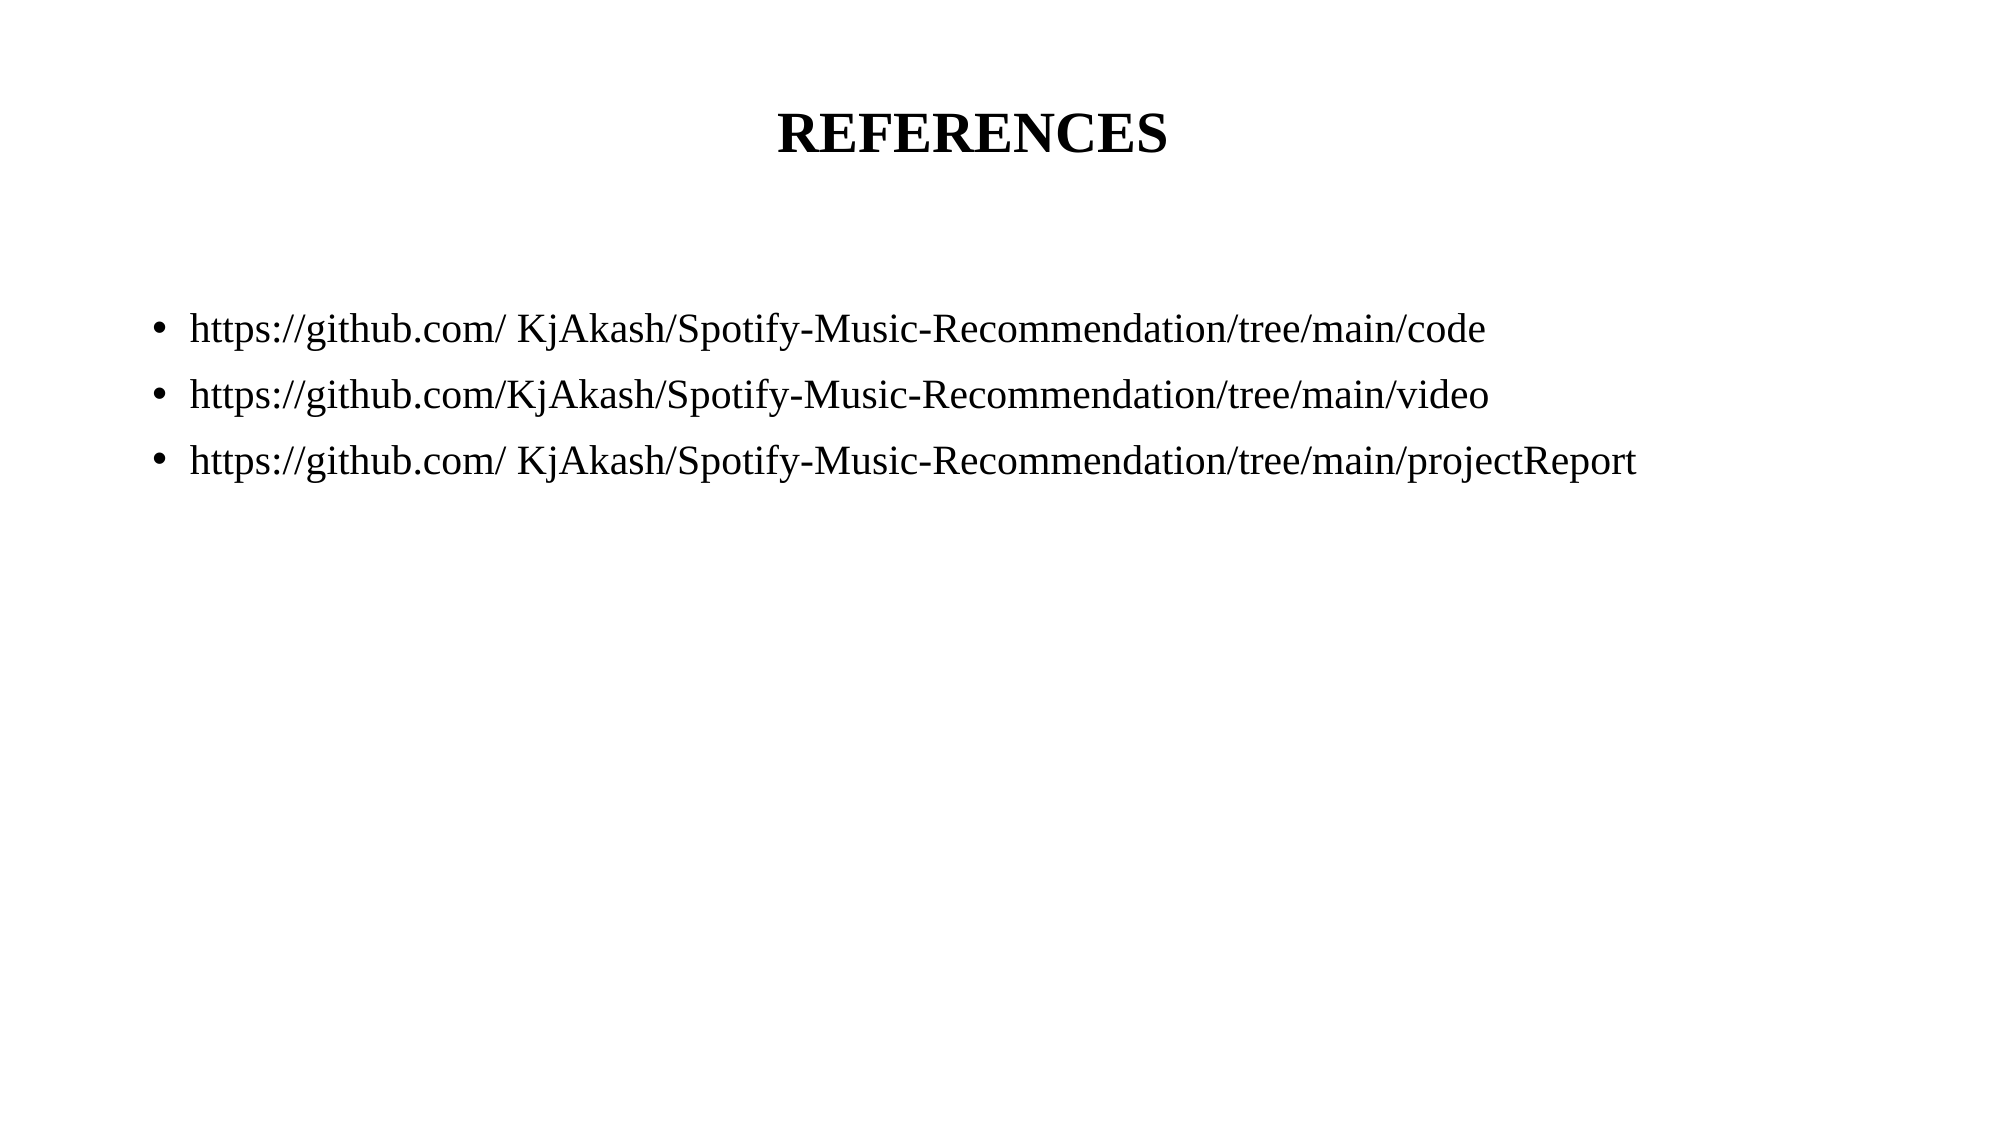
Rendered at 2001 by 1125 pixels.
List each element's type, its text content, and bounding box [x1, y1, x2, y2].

list https://github.com/ KjAkash/Spotify-Music-Recommendation/tree/main/code https://github.com/KjAkash/Spotify-Music-Recommendation/tree/main/video https://github.com/ KjAkash/Spotify-Music-Recommendation/tree/main/projectReport [137, 299, 1863, 1014]
title REFERENCES [137, 59, 1863, 278]
